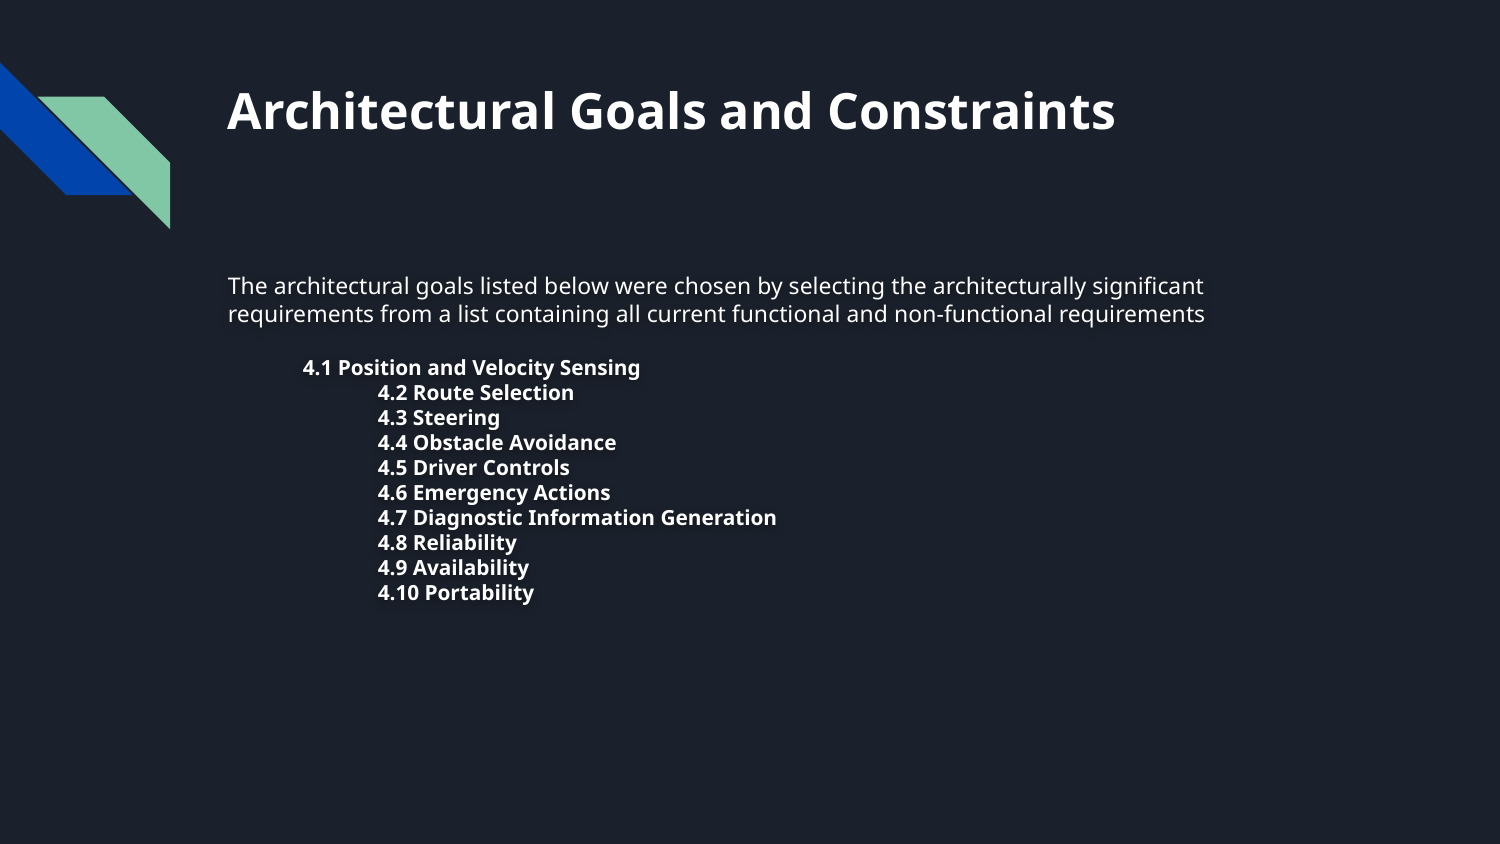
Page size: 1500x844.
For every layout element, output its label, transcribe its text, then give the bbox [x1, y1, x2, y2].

list The architectural goals listed below were chosen by selecting the architecturally significant requirements from a list containing all current functional and non-functional requirements 4.1 Position and Velocity Sensing 4.2 Route Selection 4.3 Steering 4.4 Obstacle Avoidance 4.5 Driver Controls 4.6 Emergency Actions 4.7 Diagnostic Information Generation 4.8 Reliability 4.9 Availability 4.10 Portability [212, 257, 1368, 735]
title Architectural Goals and Constraints [212, 64, 1368, 215]
